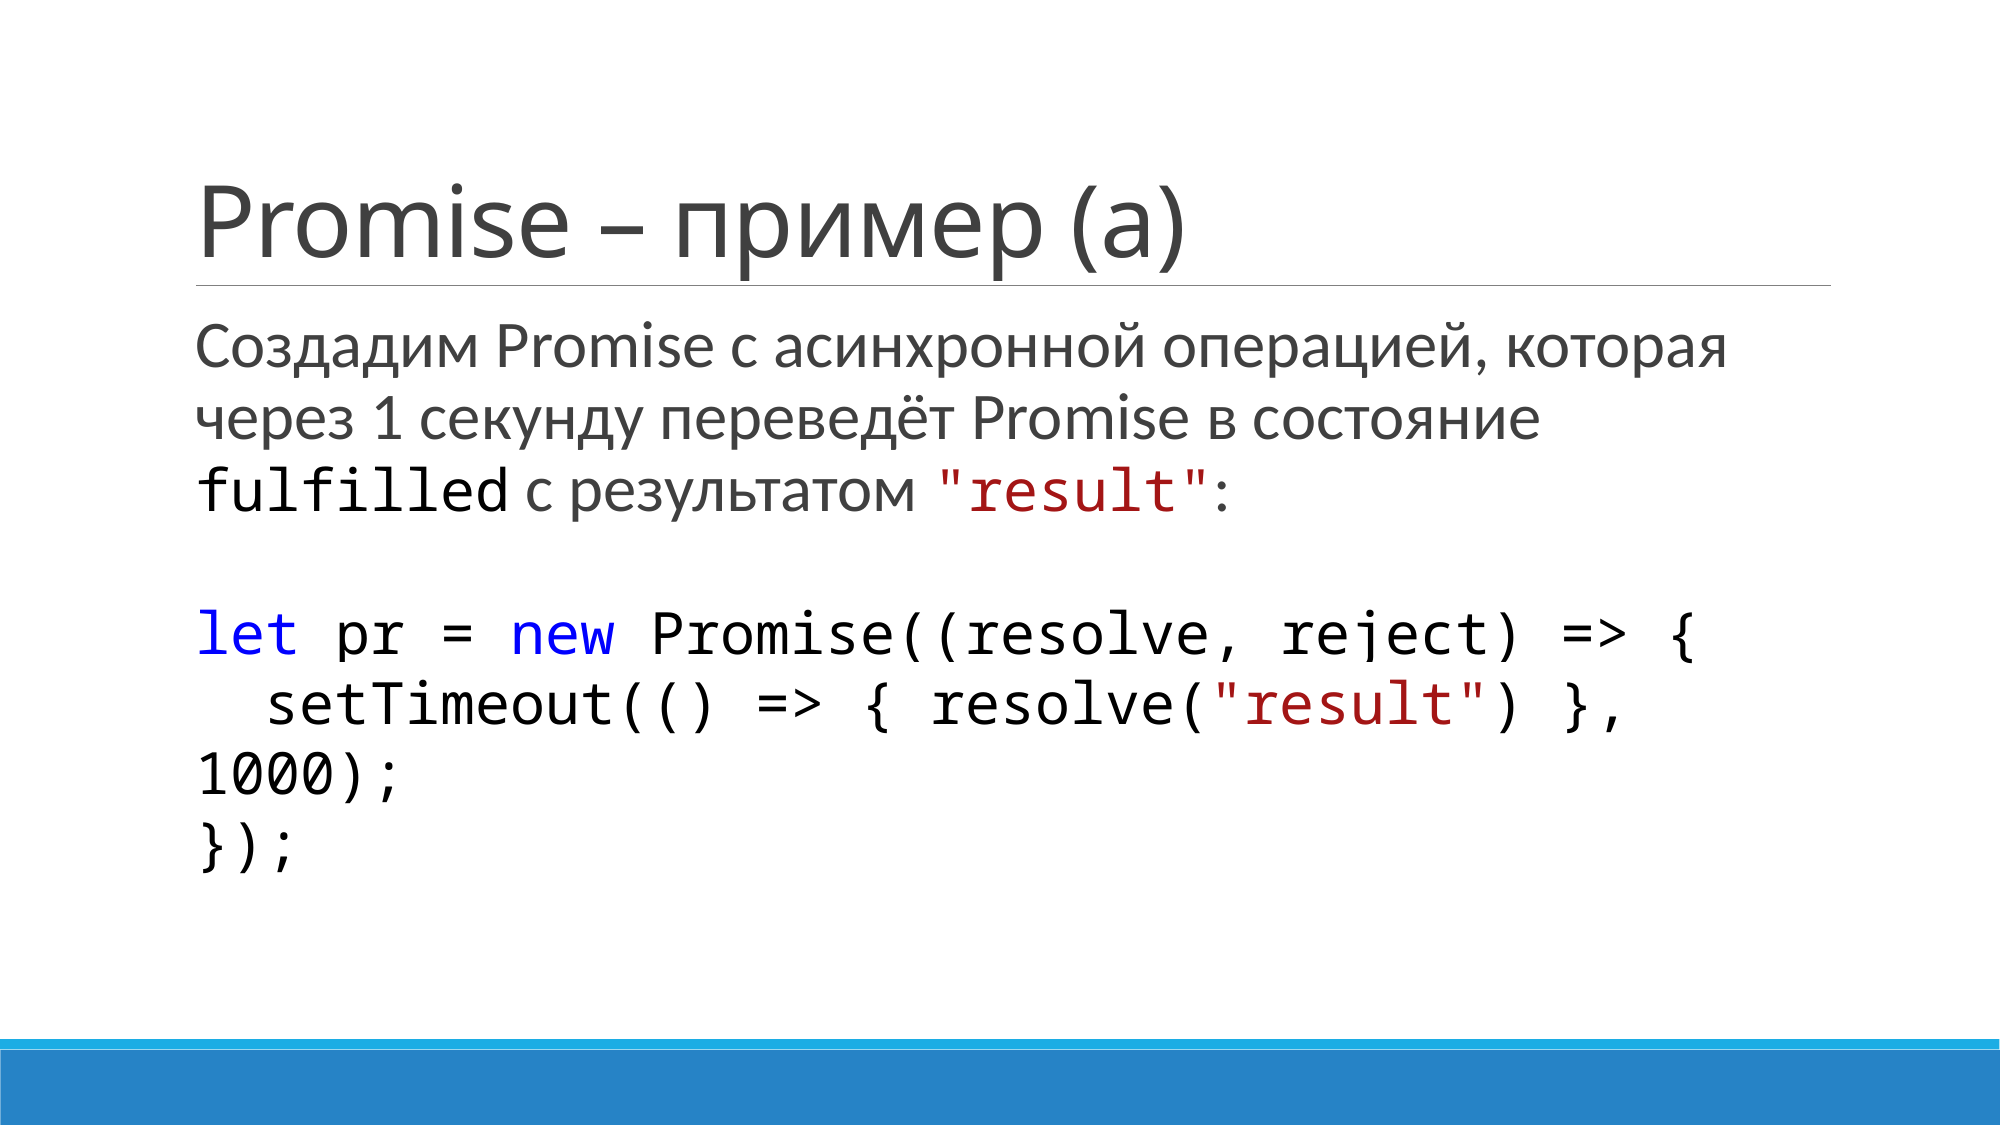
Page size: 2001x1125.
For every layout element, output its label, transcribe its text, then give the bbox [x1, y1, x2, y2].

title Promise – пример (a) [180, 47, 1830, 285]
list Создадим Promise с асинхронной операцией, которая через 1 секунду переведёт Promise в состояние fulfilled с результатом "result": let pr = new Promise((resolve, reject) => { setTimeout(() => { resolve("result") }, 1000); }); [180, 302, 1830, 1014]
